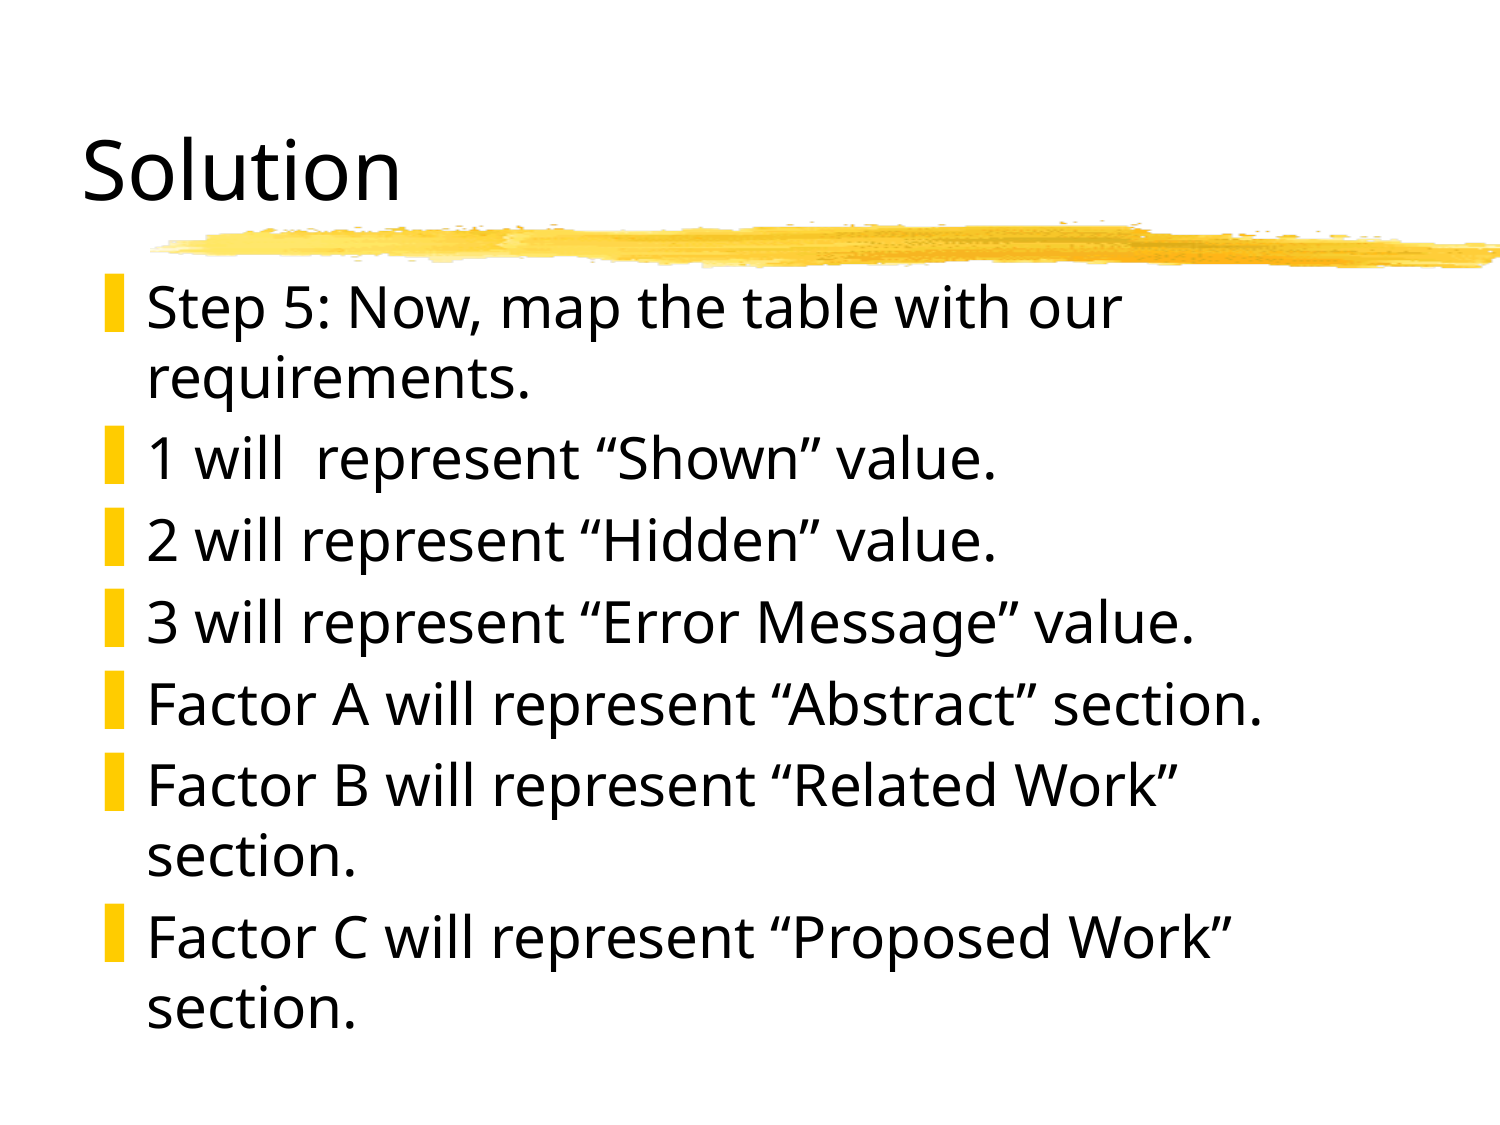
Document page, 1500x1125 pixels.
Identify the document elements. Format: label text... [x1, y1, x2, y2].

picture [150, 215, 1500, 279]
title Solution [66, 37, 1342, 226]
list Step 5: Now, map the table with our requirements. 1 will represent “Shown” value. 2 will represent “Hidden” value. 3 will represent “Error Message” value. Factor A will represent “Abstract” section. Factor B will represent “Related Work” section. Factor C will represent “Proposed Work” section. [74, 262, 1417, 948]
